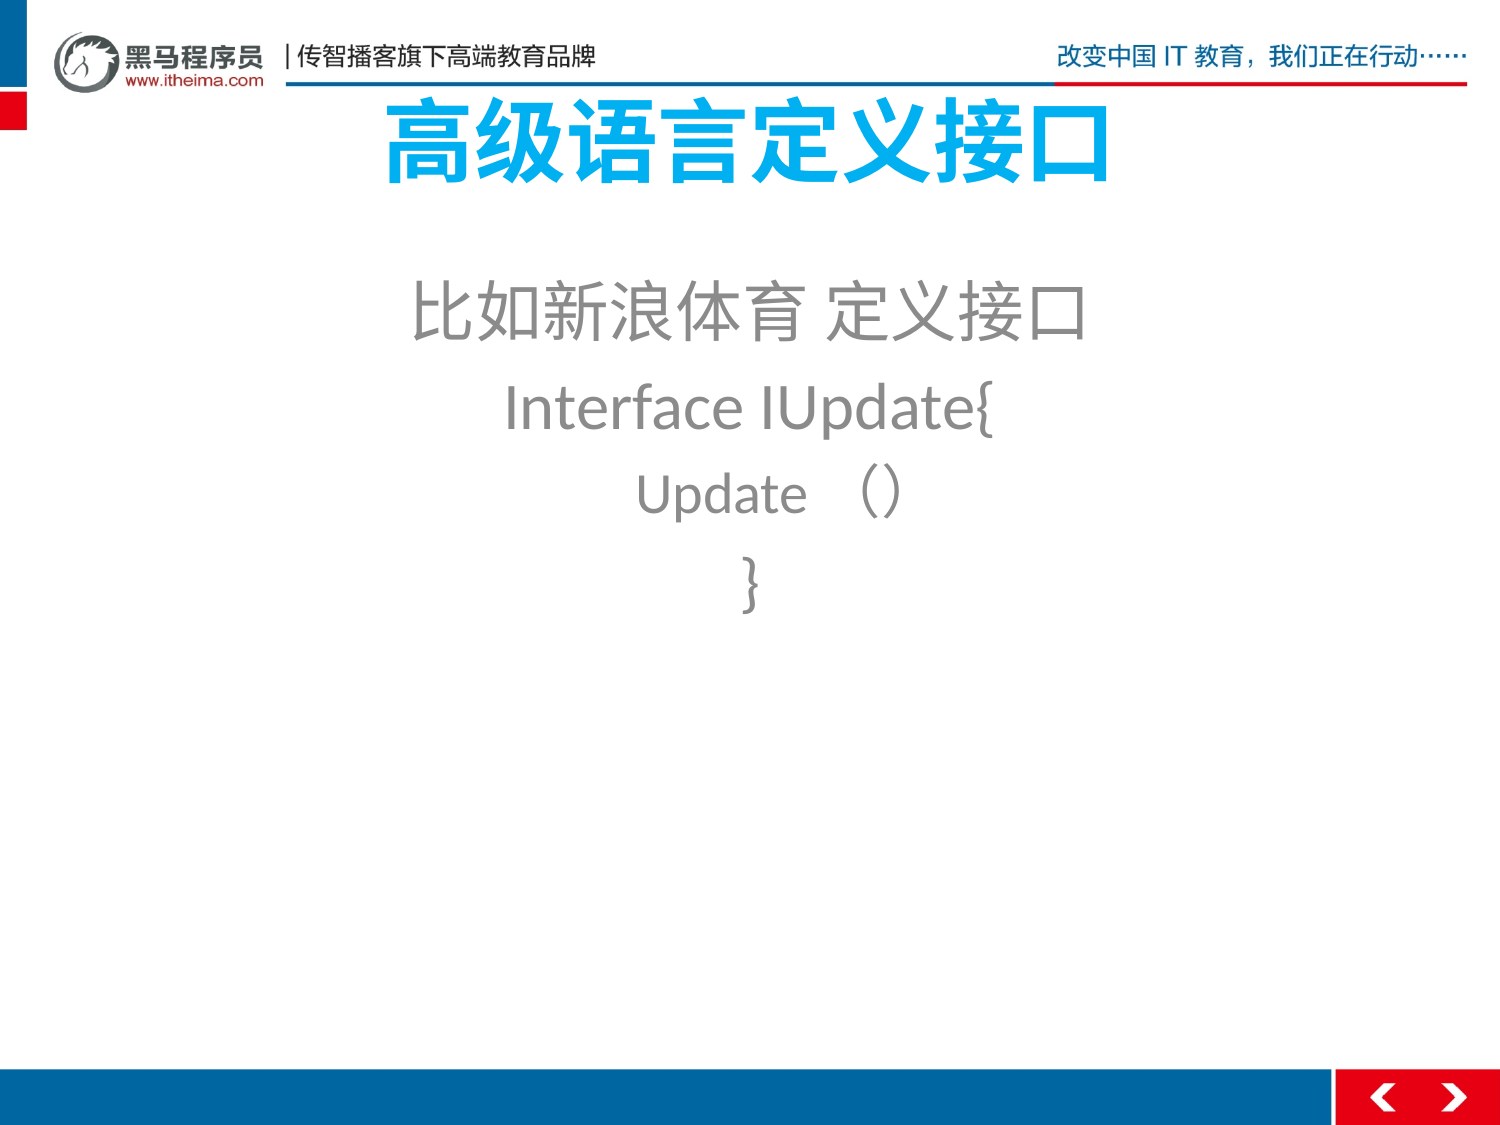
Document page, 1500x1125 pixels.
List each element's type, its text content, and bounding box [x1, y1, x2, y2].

picture [0, 0, 1500, 1125]
title 高级语言定义接口 [75, 45, 1425, 233]
subtitle 比如新浪体育 定义接口 Interface IUpdate{ Update（） } [75, 262, 1425, 1005]
